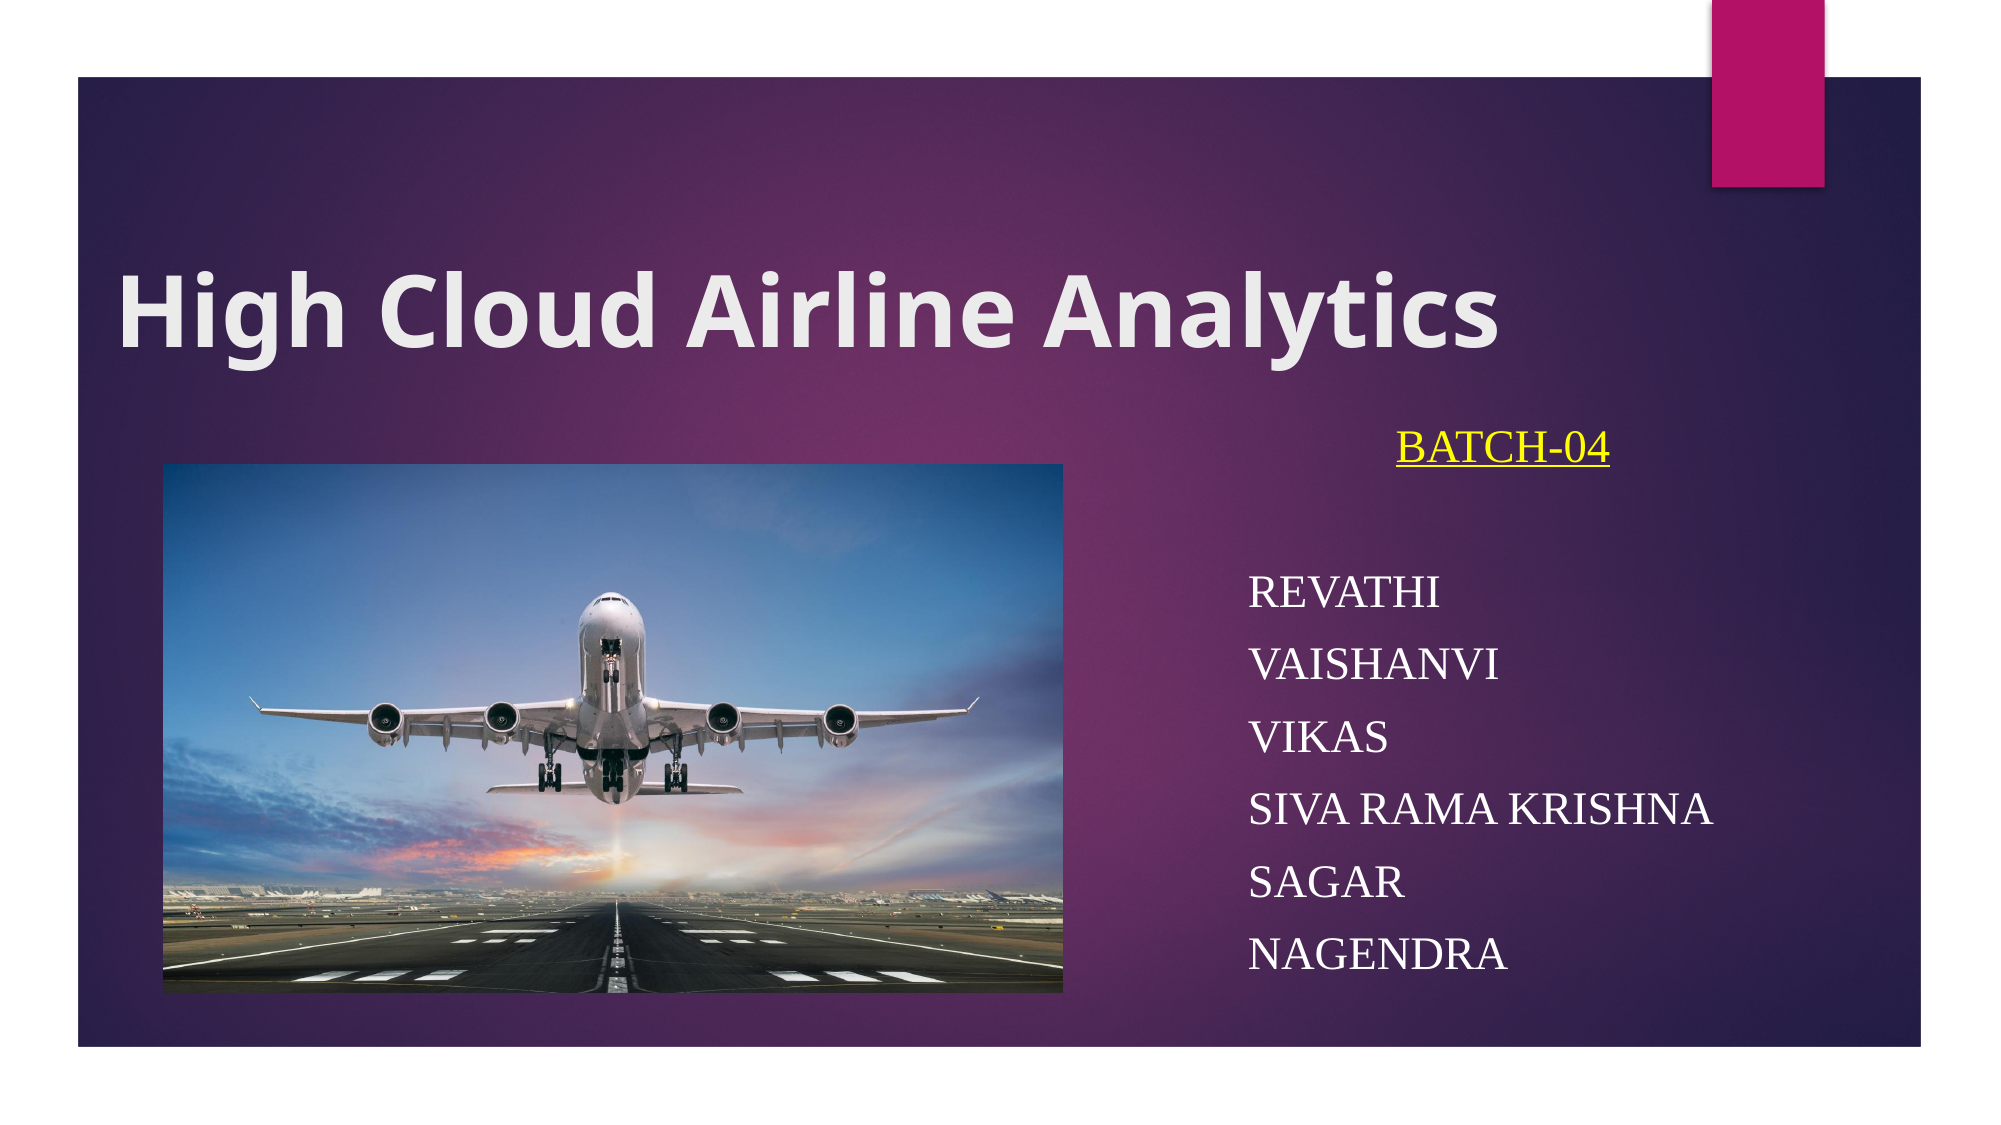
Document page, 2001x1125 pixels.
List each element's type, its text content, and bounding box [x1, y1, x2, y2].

subtitle BATCH-04 Revathi Vaishanvi Vikas Siva Rama Krishna Sagar Nagendra [1233, 408, 1773, 993]
title High Cloud Airline Analytics [99, 235, 1841, 375]
picture [163, 464, 1063, 993]
